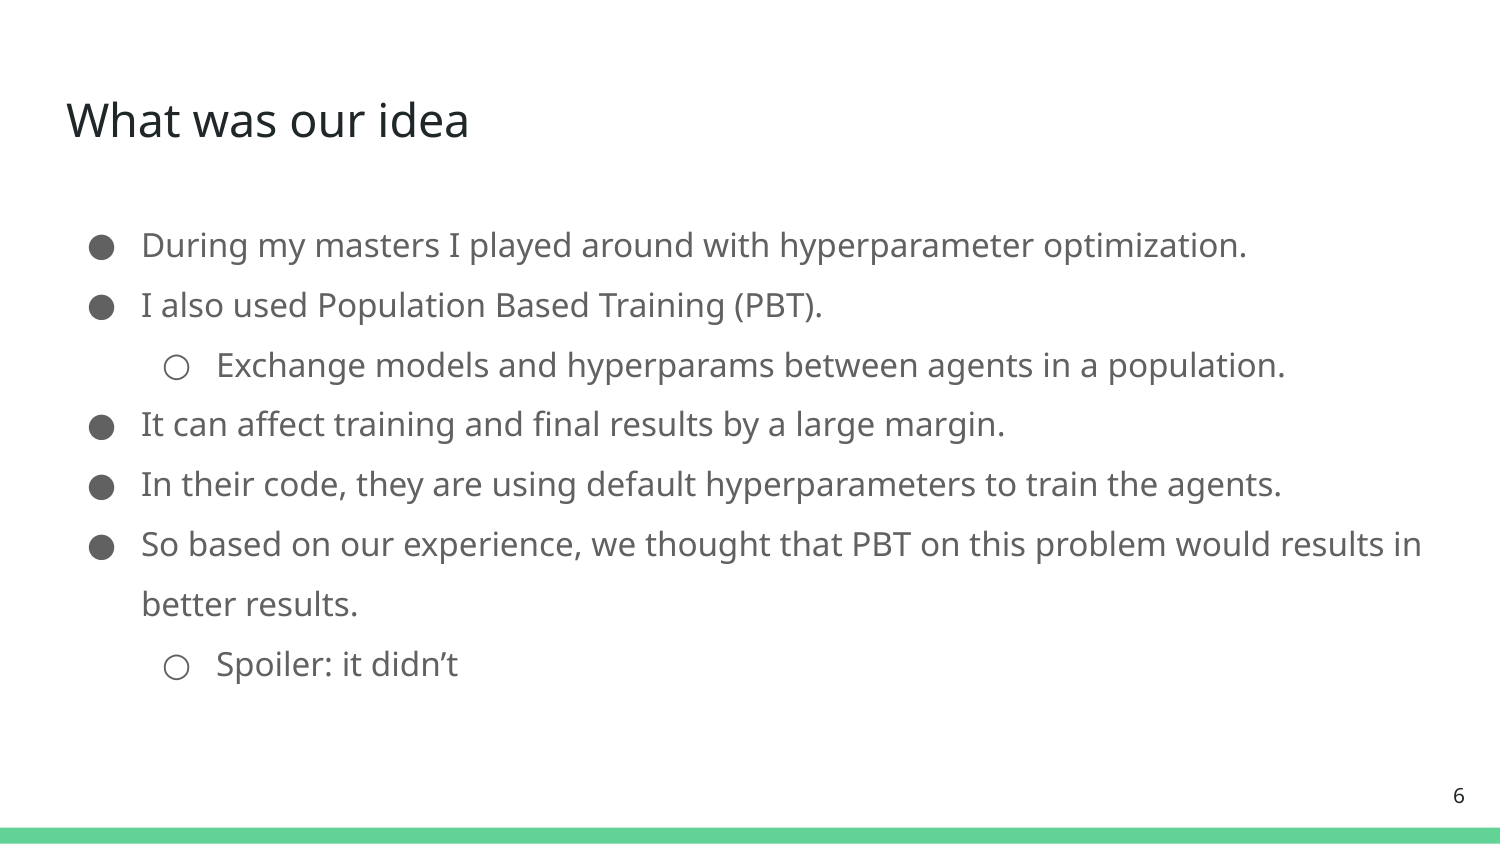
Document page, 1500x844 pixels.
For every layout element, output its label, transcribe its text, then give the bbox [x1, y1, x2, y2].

slide_number ‹#› [1389, 764, 1480, 830]
title What was our idea [51, 72, 1449, 167]
list During my masters I played around with hyperparameter optimization. I also used Population Based Training (PBT). Exchange models and hyperparams between agents in a population. It can affect training and final results by a large margin. In their code, they are using default hyperparameters to train the agents. So based on our experience, we thought that PBT on this problem would results in better results. Spoiler: it didn’t [51, 189, 1449, 750]
